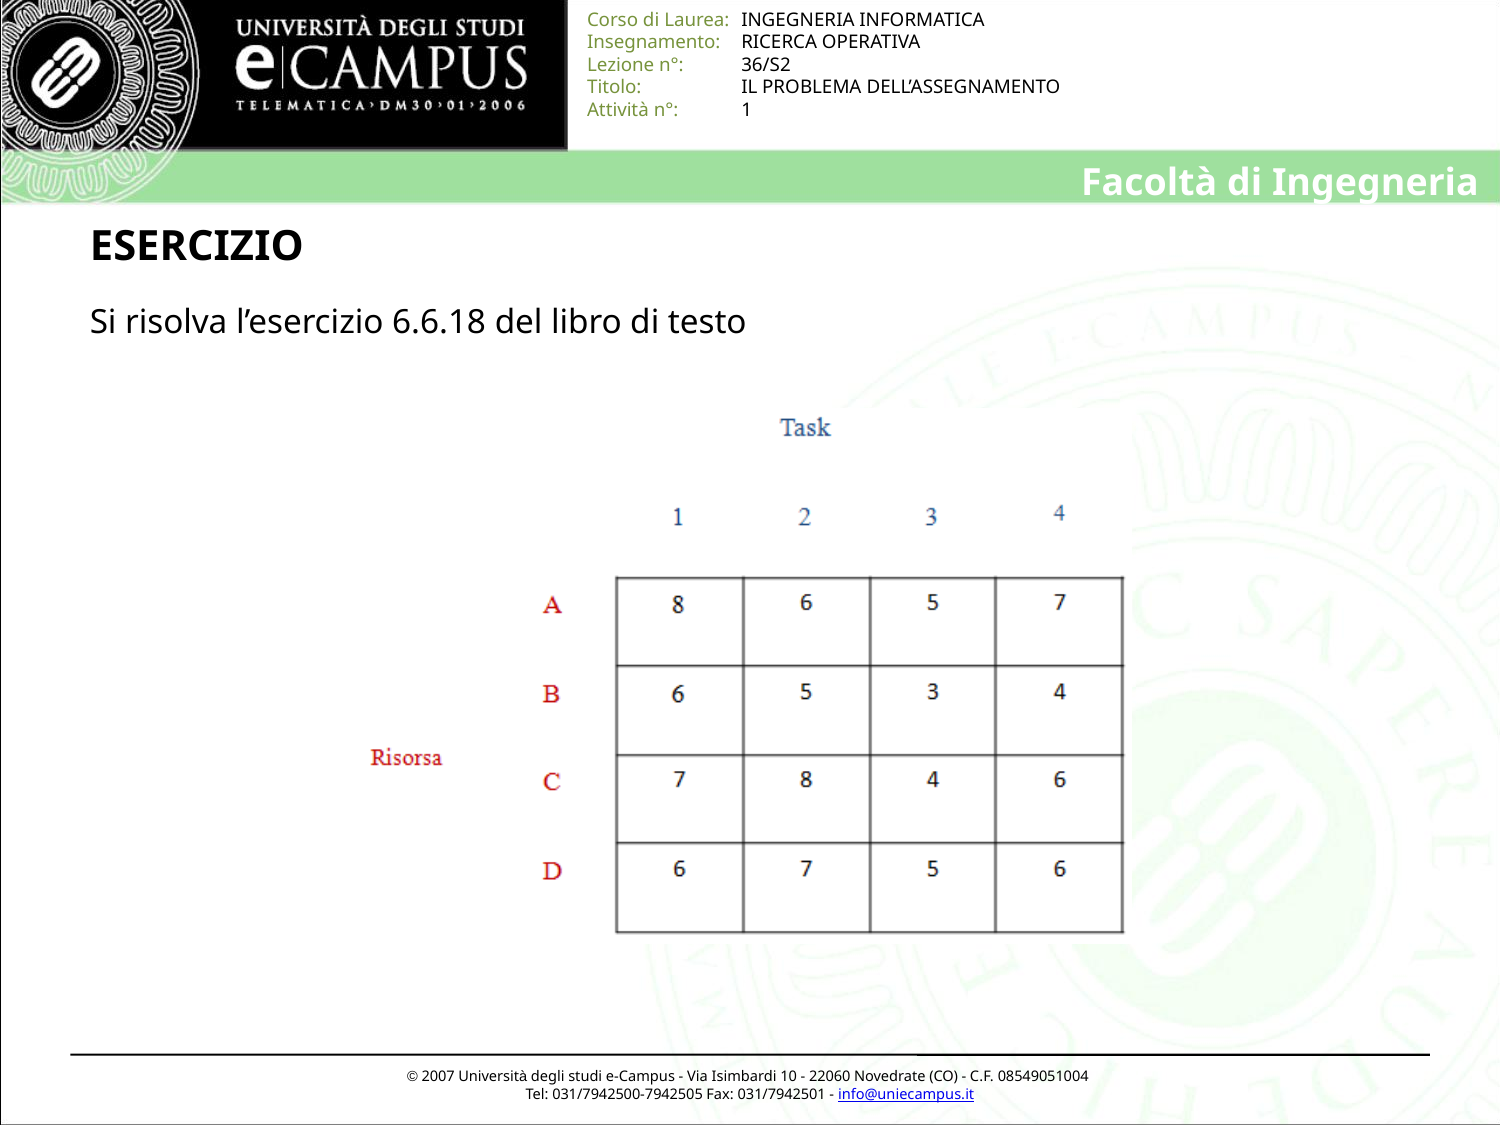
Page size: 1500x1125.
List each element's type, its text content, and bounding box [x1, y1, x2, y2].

picture [0, 0, 1500, 1125]
text_box Si risolva l’esercizio 6.6.18 del libro di testo [74, 292, 1425, 1005]
title ESERCIZIO [74, 210, 1430, 282]
